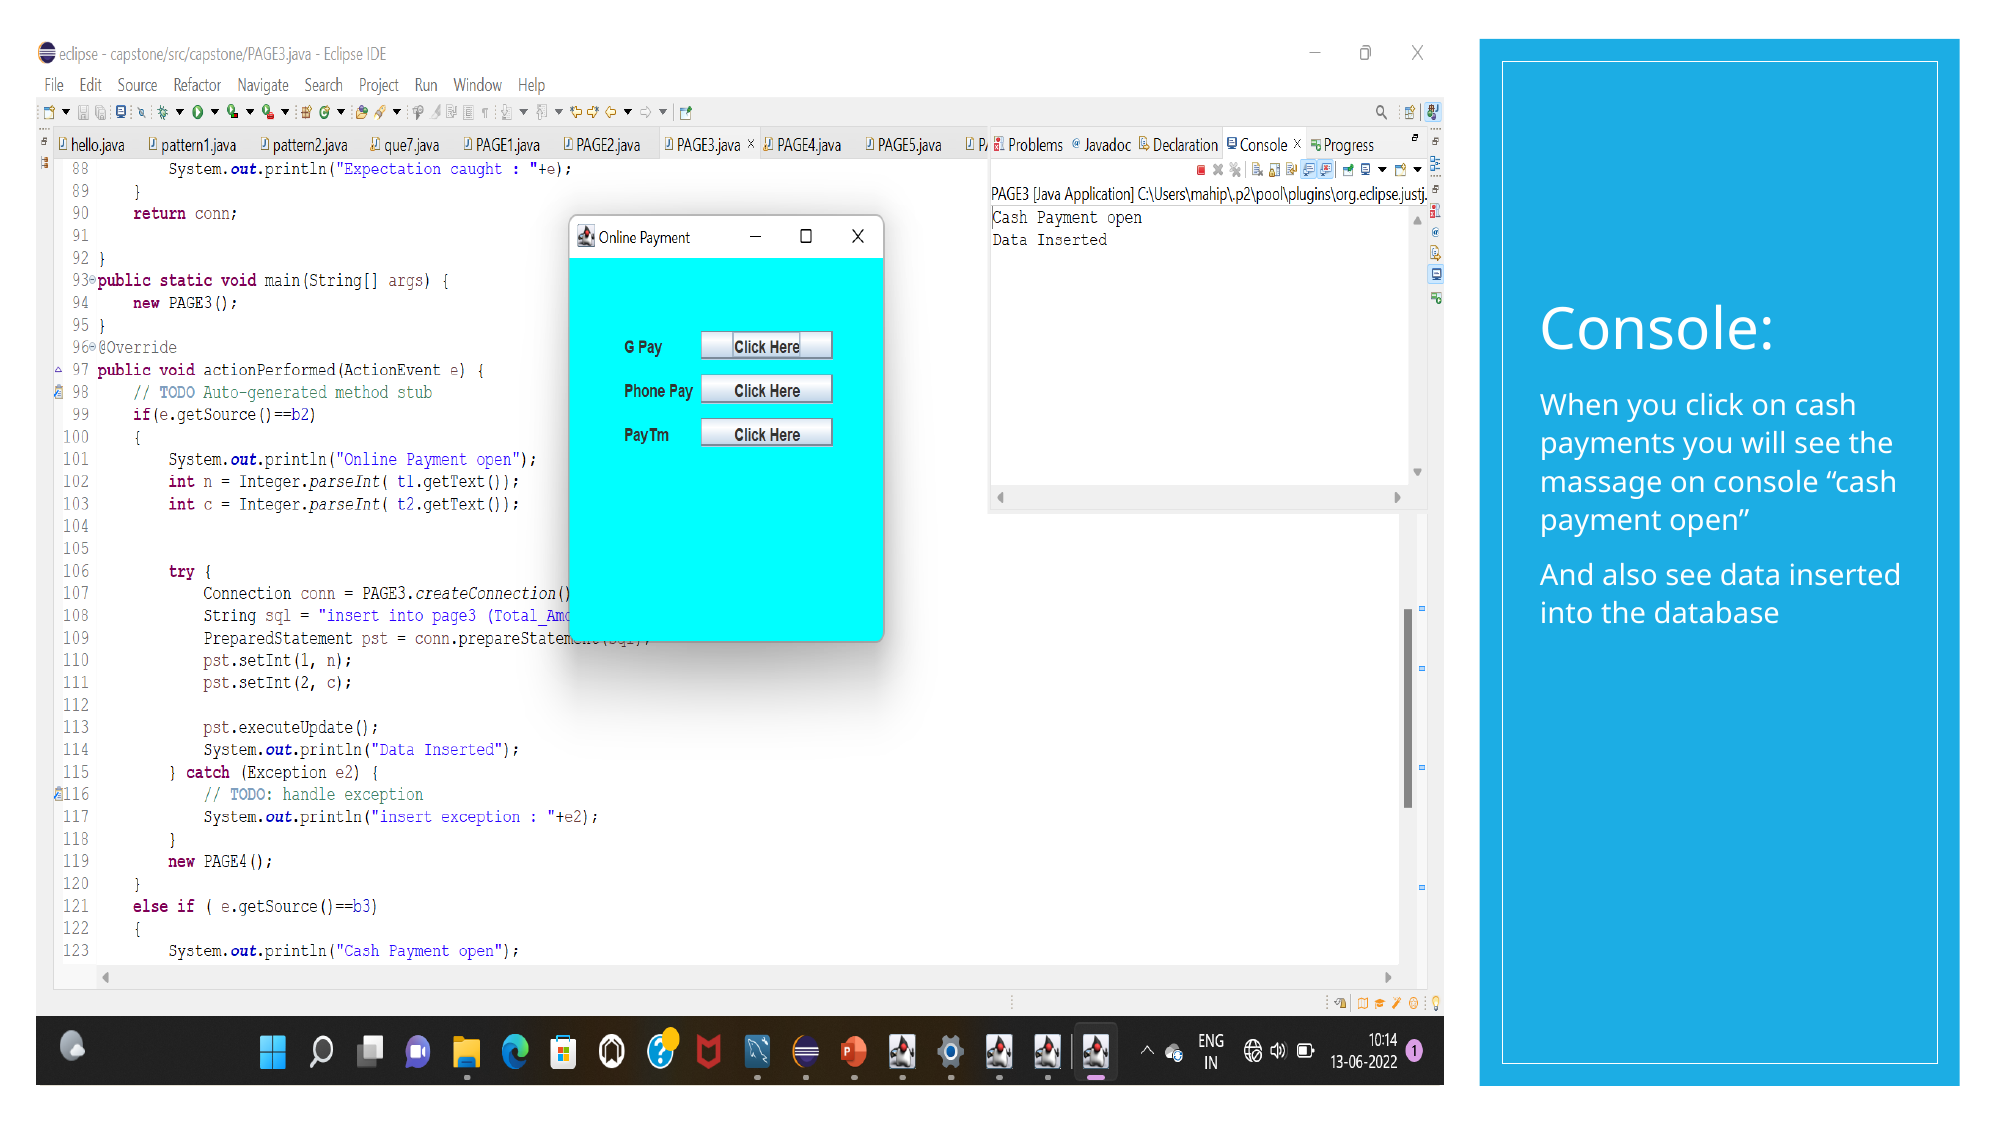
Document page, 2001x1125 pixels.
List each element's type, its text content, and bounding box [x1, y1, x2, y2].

title Console: [1524, 99, 1924, 370]
list When you click on cash payments you will see the massage on console “cash payment open” And also see data inserted into the database [1524, 375, 1924, 950]
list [36, 36, 1444, 1085]
